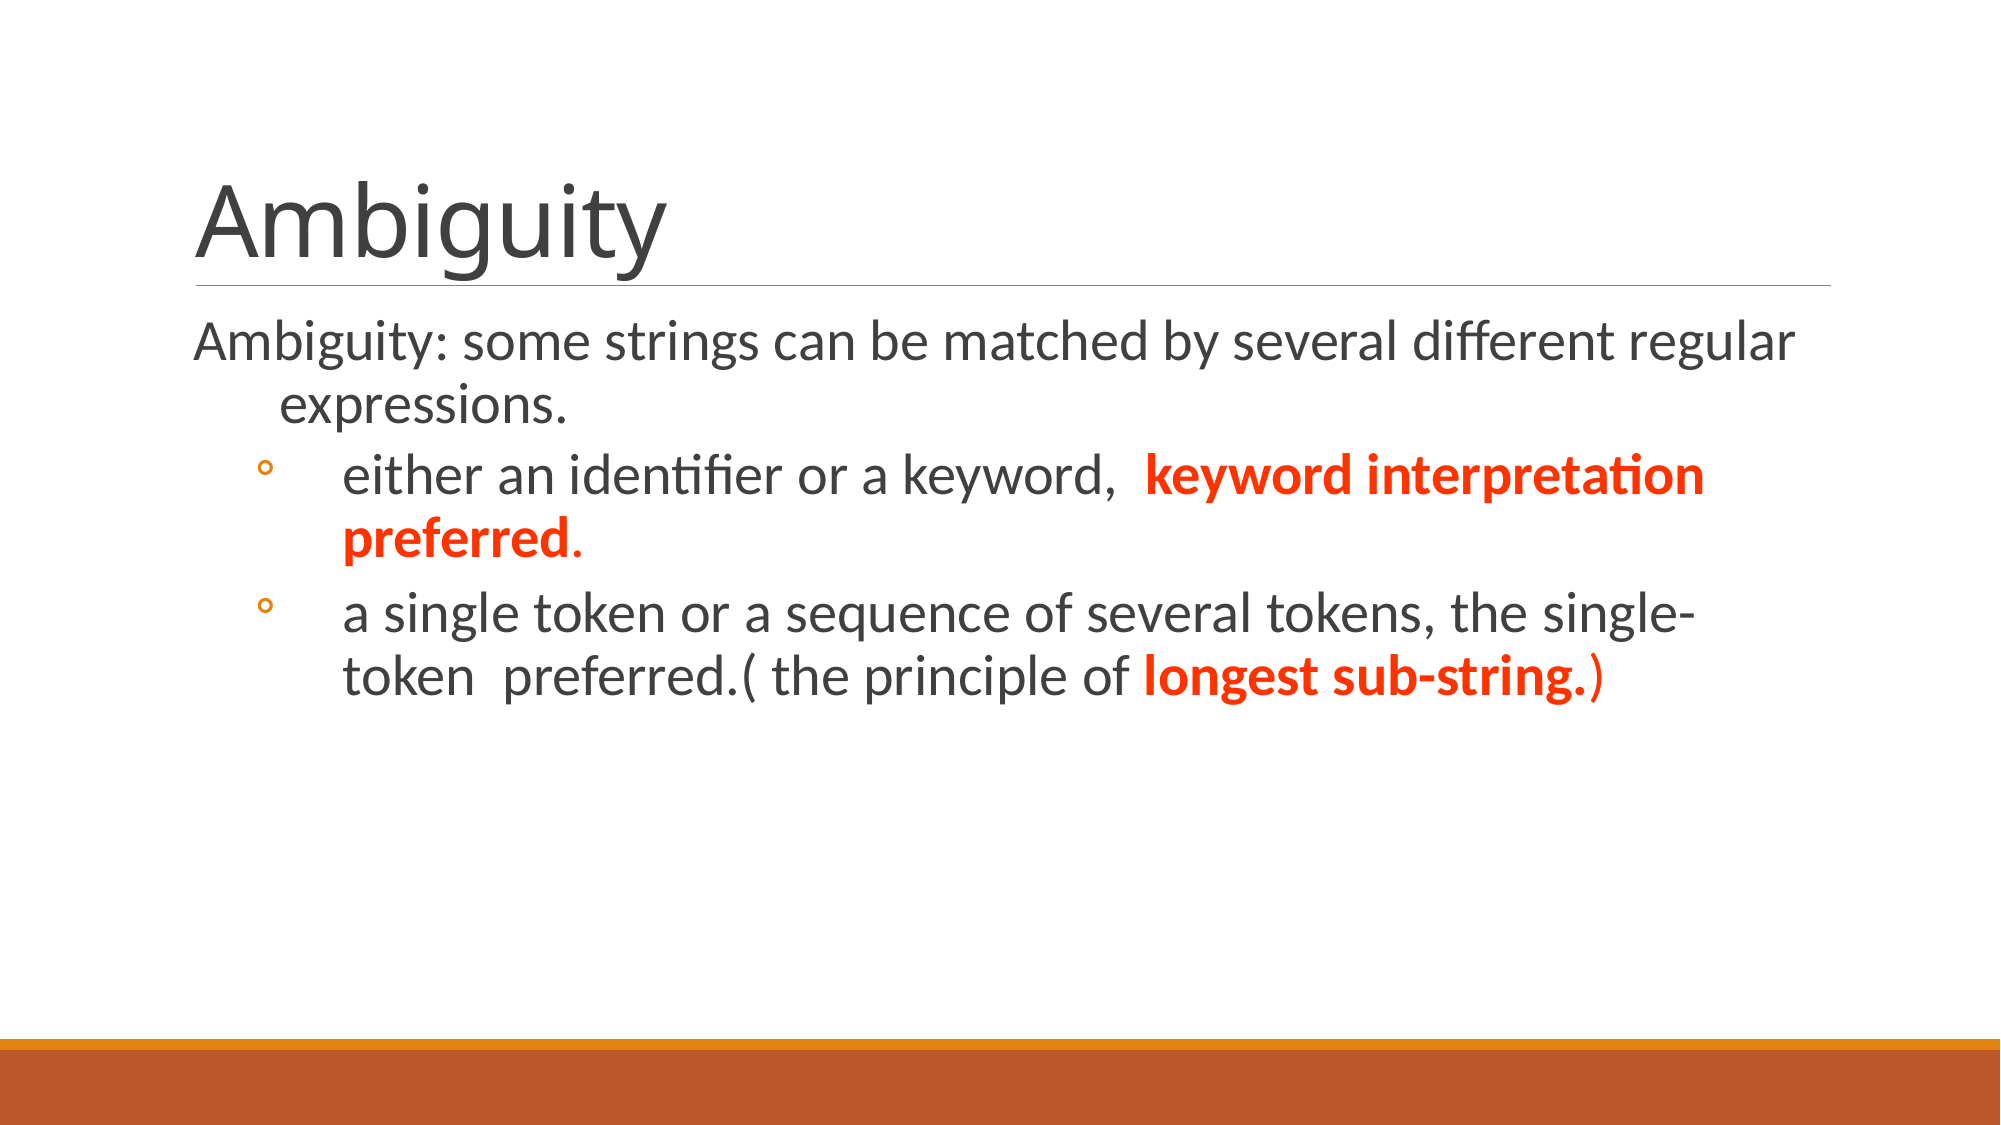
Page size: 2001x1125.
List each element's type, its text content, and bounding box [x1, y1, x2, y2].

list Ambiguity: some strings can be matched by several different regular expressions. either an identifier or a keyword, keyword interpretation preferred. a single token or a sequence of several tokens, the single-token preferred.( the principle of longest sub-string.) [180, 302, 1830, 984]
title Ambiguity [180, 47, 1830, 285]
